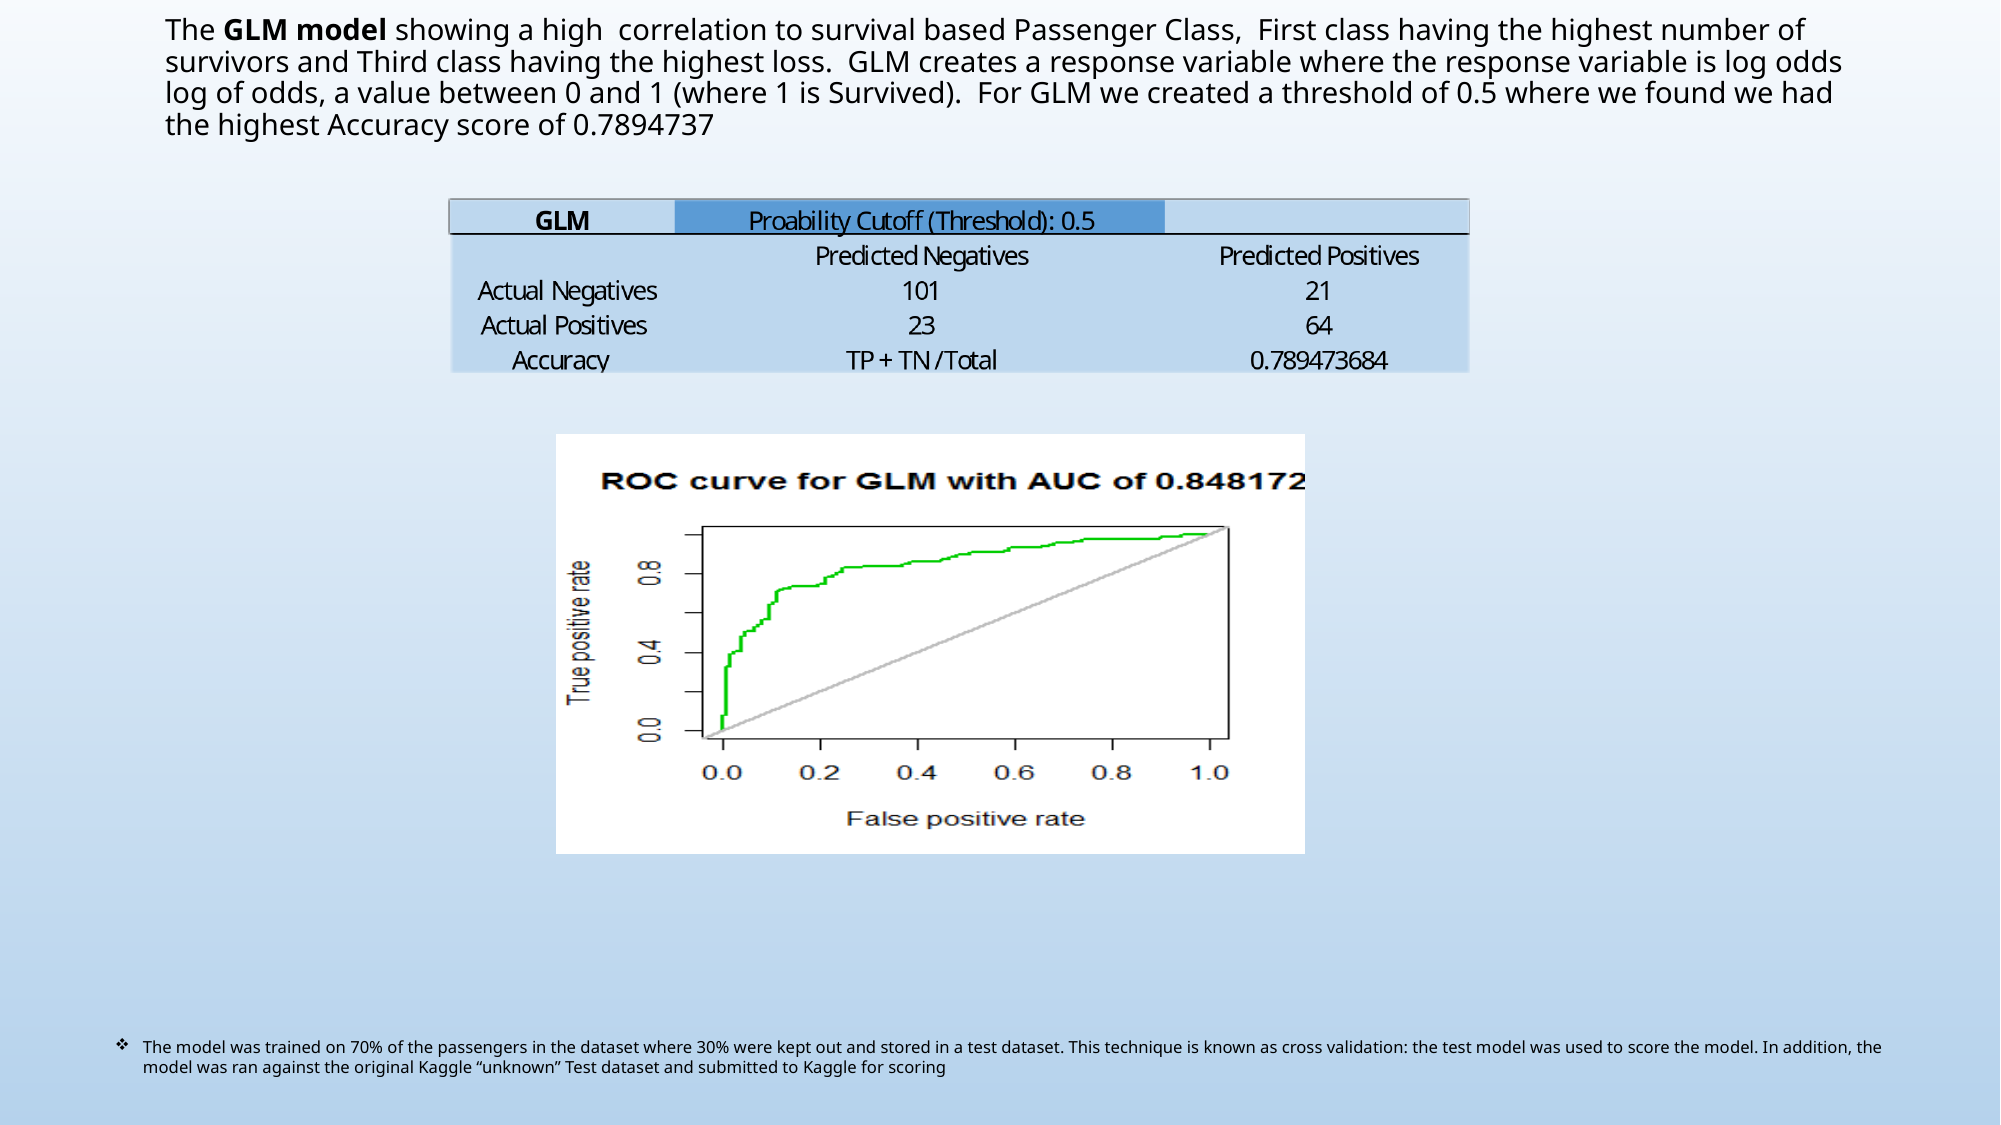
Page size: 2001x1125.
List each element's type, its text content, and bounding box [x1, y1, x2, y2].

text_box The model was trained on 70% of the passengers in the dataset where 30% were kept out and stored in a test dataset. This technique is known as cross validation: the test model was used to score the model. In addition, the model was ran against the original Kaggle “unknown” Test dataset and submitted to Kaggle for scoring [100, 1029, 1945, 1084]
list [556, 435, 1305, 854]
title The GLM model showing a high correlation to survival based Passenger Class, First class having the highest number of survivors and Third class having the highest loss. GLM creates a response variable where the response variable is log odds log of odds, a value between 0 and 1 (where 1 is Survived). For GLM we created a threshold of 0.5 where we found we had the highest Accuracy score of 0.7894737 [150, 15, 1892, 199]
picture [448, 198, 1470, 374]
